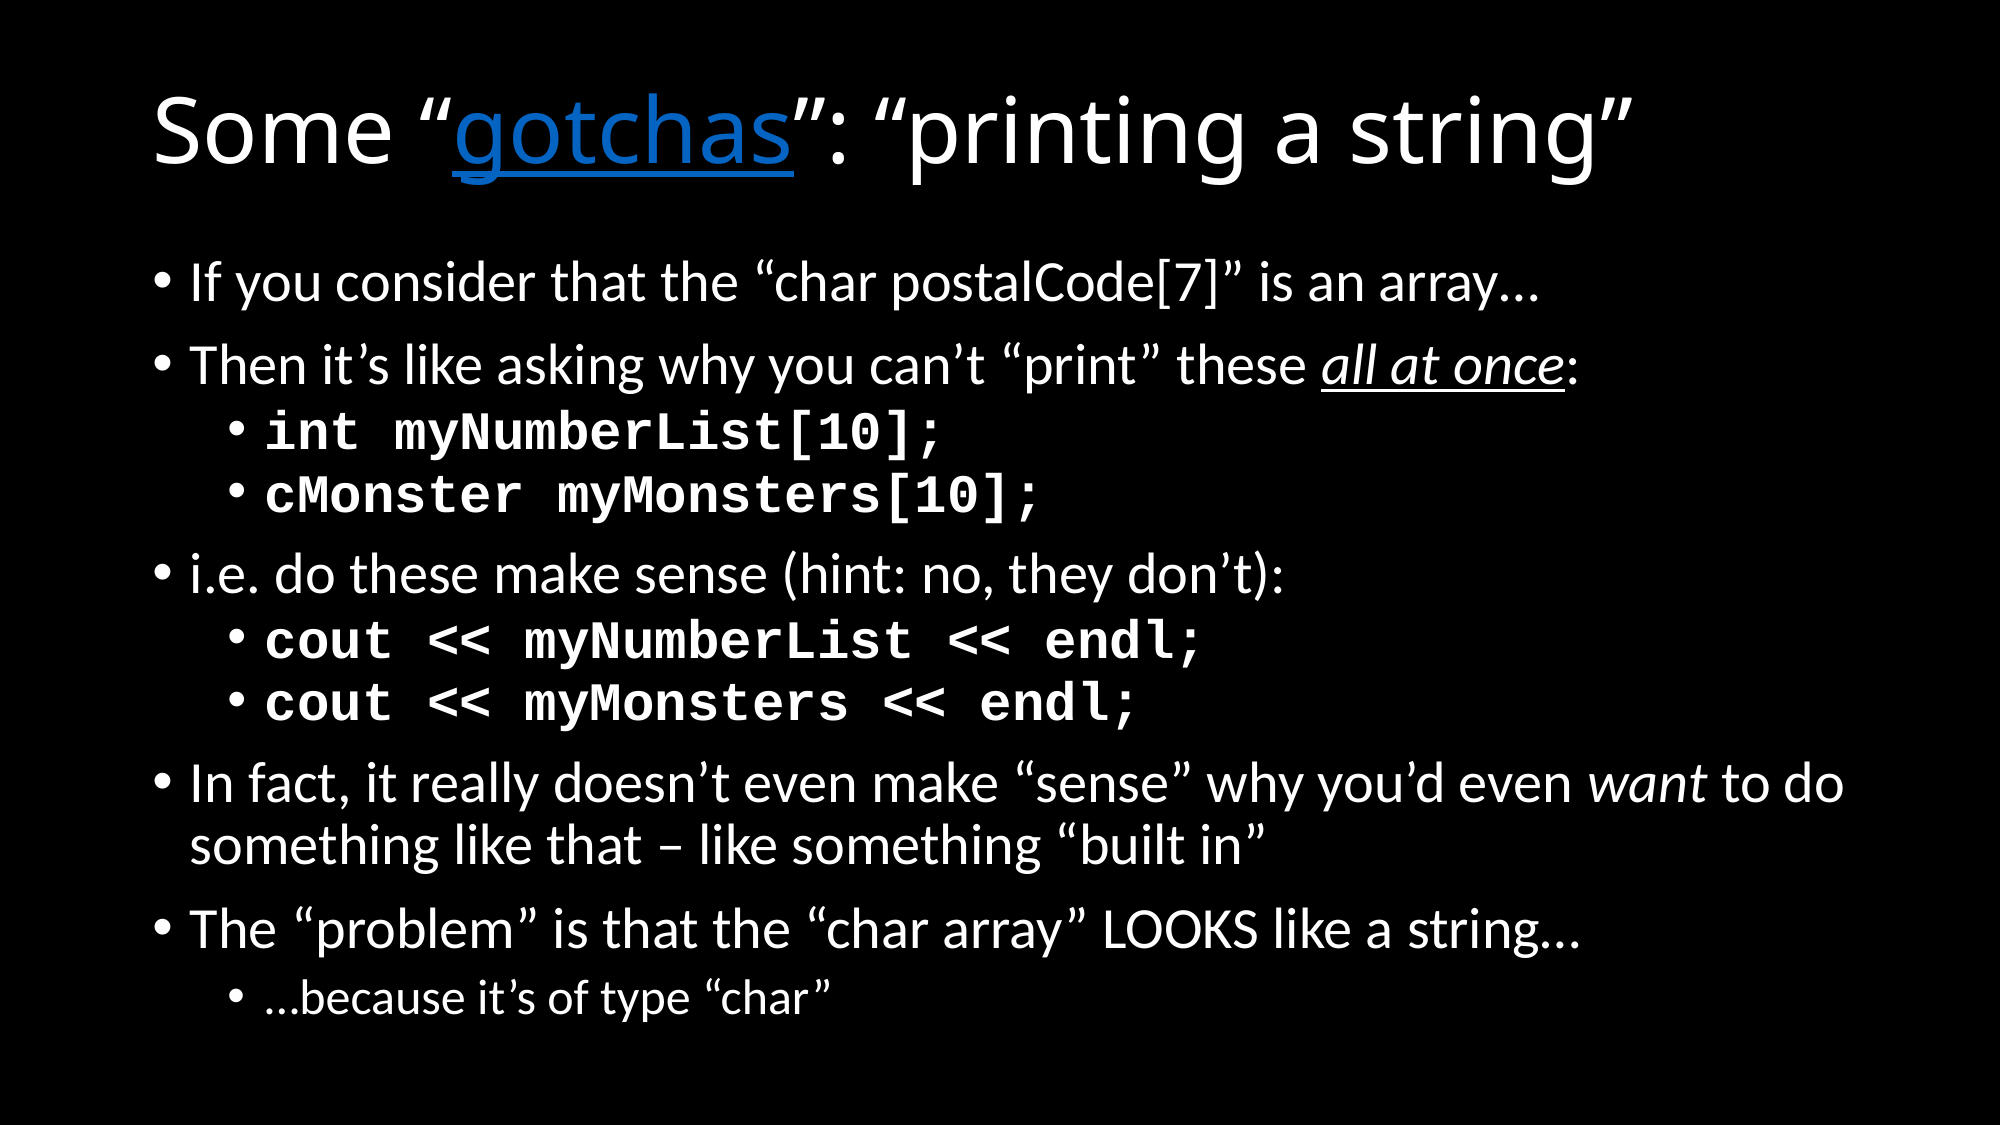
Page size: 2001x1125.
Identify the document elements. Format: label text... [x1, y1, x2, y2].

title Some “gotchas”: “printing a string” [137, 59, 1863, 201]
list If you consider that the “char postalCode[7]” is an array… Then it’s like asking why you can’t “print” these all at once: int myNumberList[10]; cMonster myMonsters[10]; i.e. do these make sense (hint: no, they don’t): cout << myNumberList << endl; cout << myMonsters << endl; In fact, it really doesn’t even make “sense” why you’d even want to do something like that – like something “built in” The “problem” is that the “char array” LOOKS like a string… …because it’s of type “char” [137, 243, 1863, 1057]
